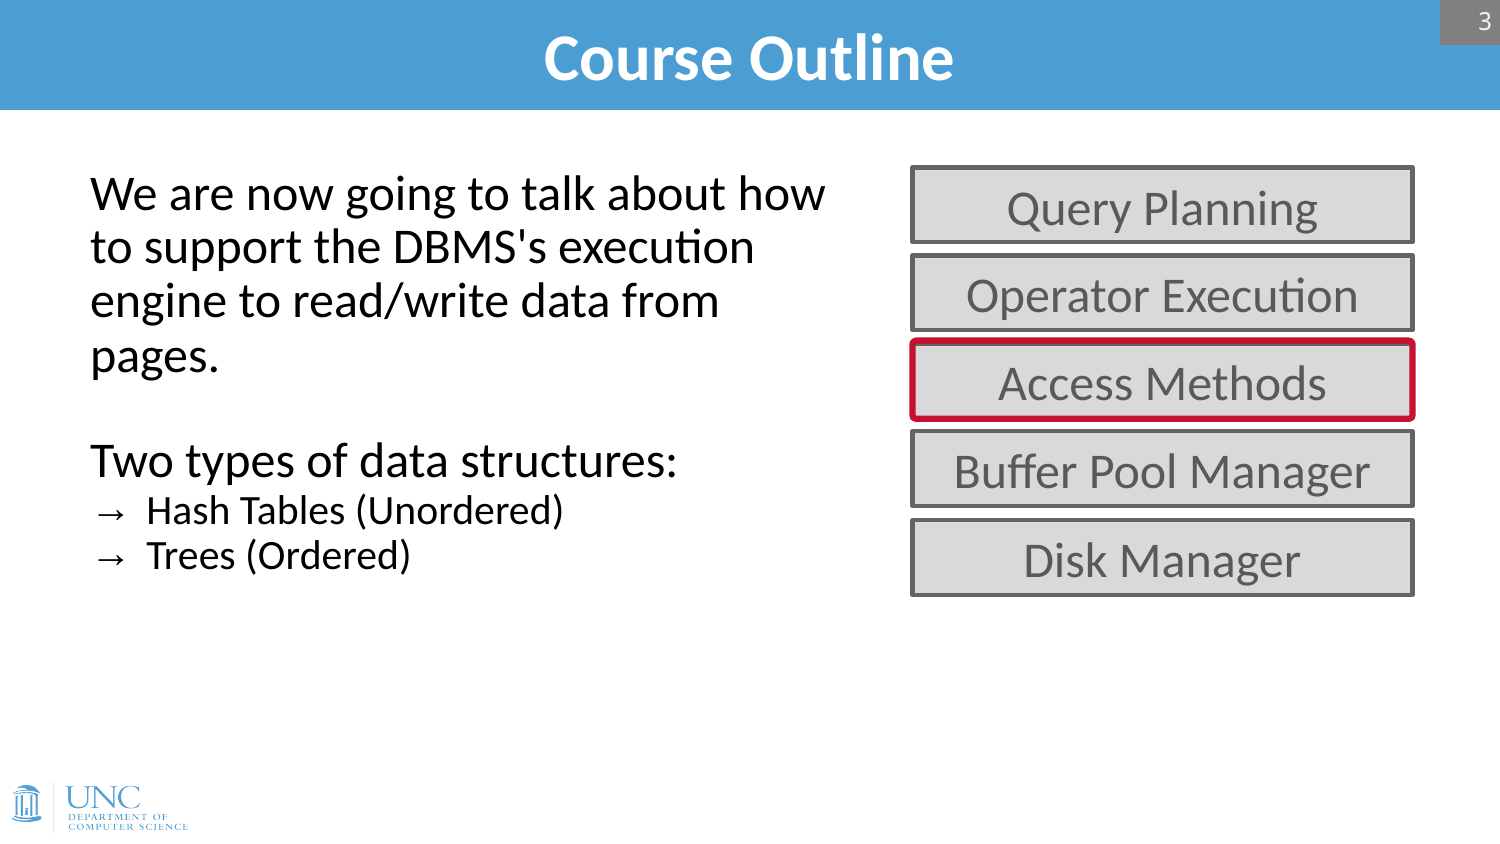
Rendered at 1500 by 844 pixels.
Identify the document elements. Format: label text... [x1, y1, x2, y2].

text_box Query Planning [910, 165, 1415, 244]
text_box 3 [1439, 0, 1500, 45]
text_box Access Methods [910, 341, 1415, 420]
picture [12, 782, 188, 833]
title Course Outline [0, 0, 1500, 110]
text_box Operator Execution [910, 253, 1415, 332]
text_box [912, 340, 1413, 419]
text_box Buffer Pool Manager [910, 429, 1415, 508]
list We are now going to talk about how to support the DBMS's execution engine to read/write data from pages. Two types of data structures: Hash Tables (Unordered) Trees (Ordered) [75, 159, 855, 760]
text_box Disk Manager [910, 518, 1415, 597]
